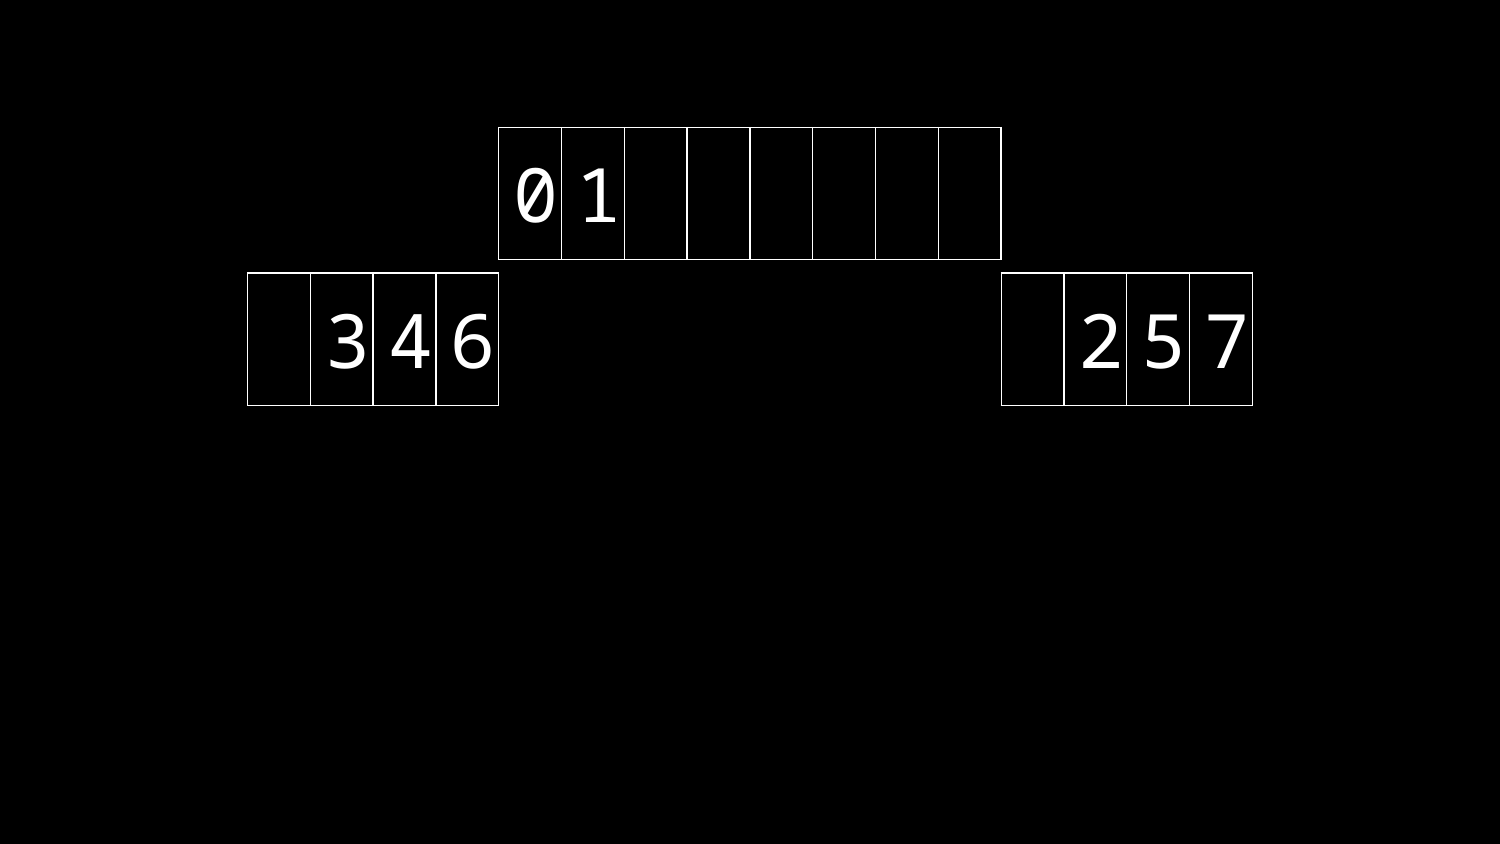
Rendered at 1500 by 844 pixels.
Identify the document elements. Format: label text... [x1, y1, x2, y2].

table_header [625, 128, 686, 259]
table_header 6 [437, 274, 498, 405]
table_header 1 [562, 128, 624, 259]
table_header 0 [499, 128, 561, 259]
table_header 2 [1065, 274, 1126, 405]
table_header [876, 128, 938, 259]
table_header 5 [1127, 274, 1189, 405]
table_header [751, 128, 812, 259]
table_header [1002, 274, 1063, 405]
table_header [939, 128, 1000, 259]
table_header [813, 128, 875, 259]
table_header [248, 274, 310, 405]
table_header 7 [1190, 274, 1252, 405]
table_header 3 [311, 274, 372, 405]
table_header [688, 128, 749, 259]
table_header 4 [374, 274, 435, 405]
